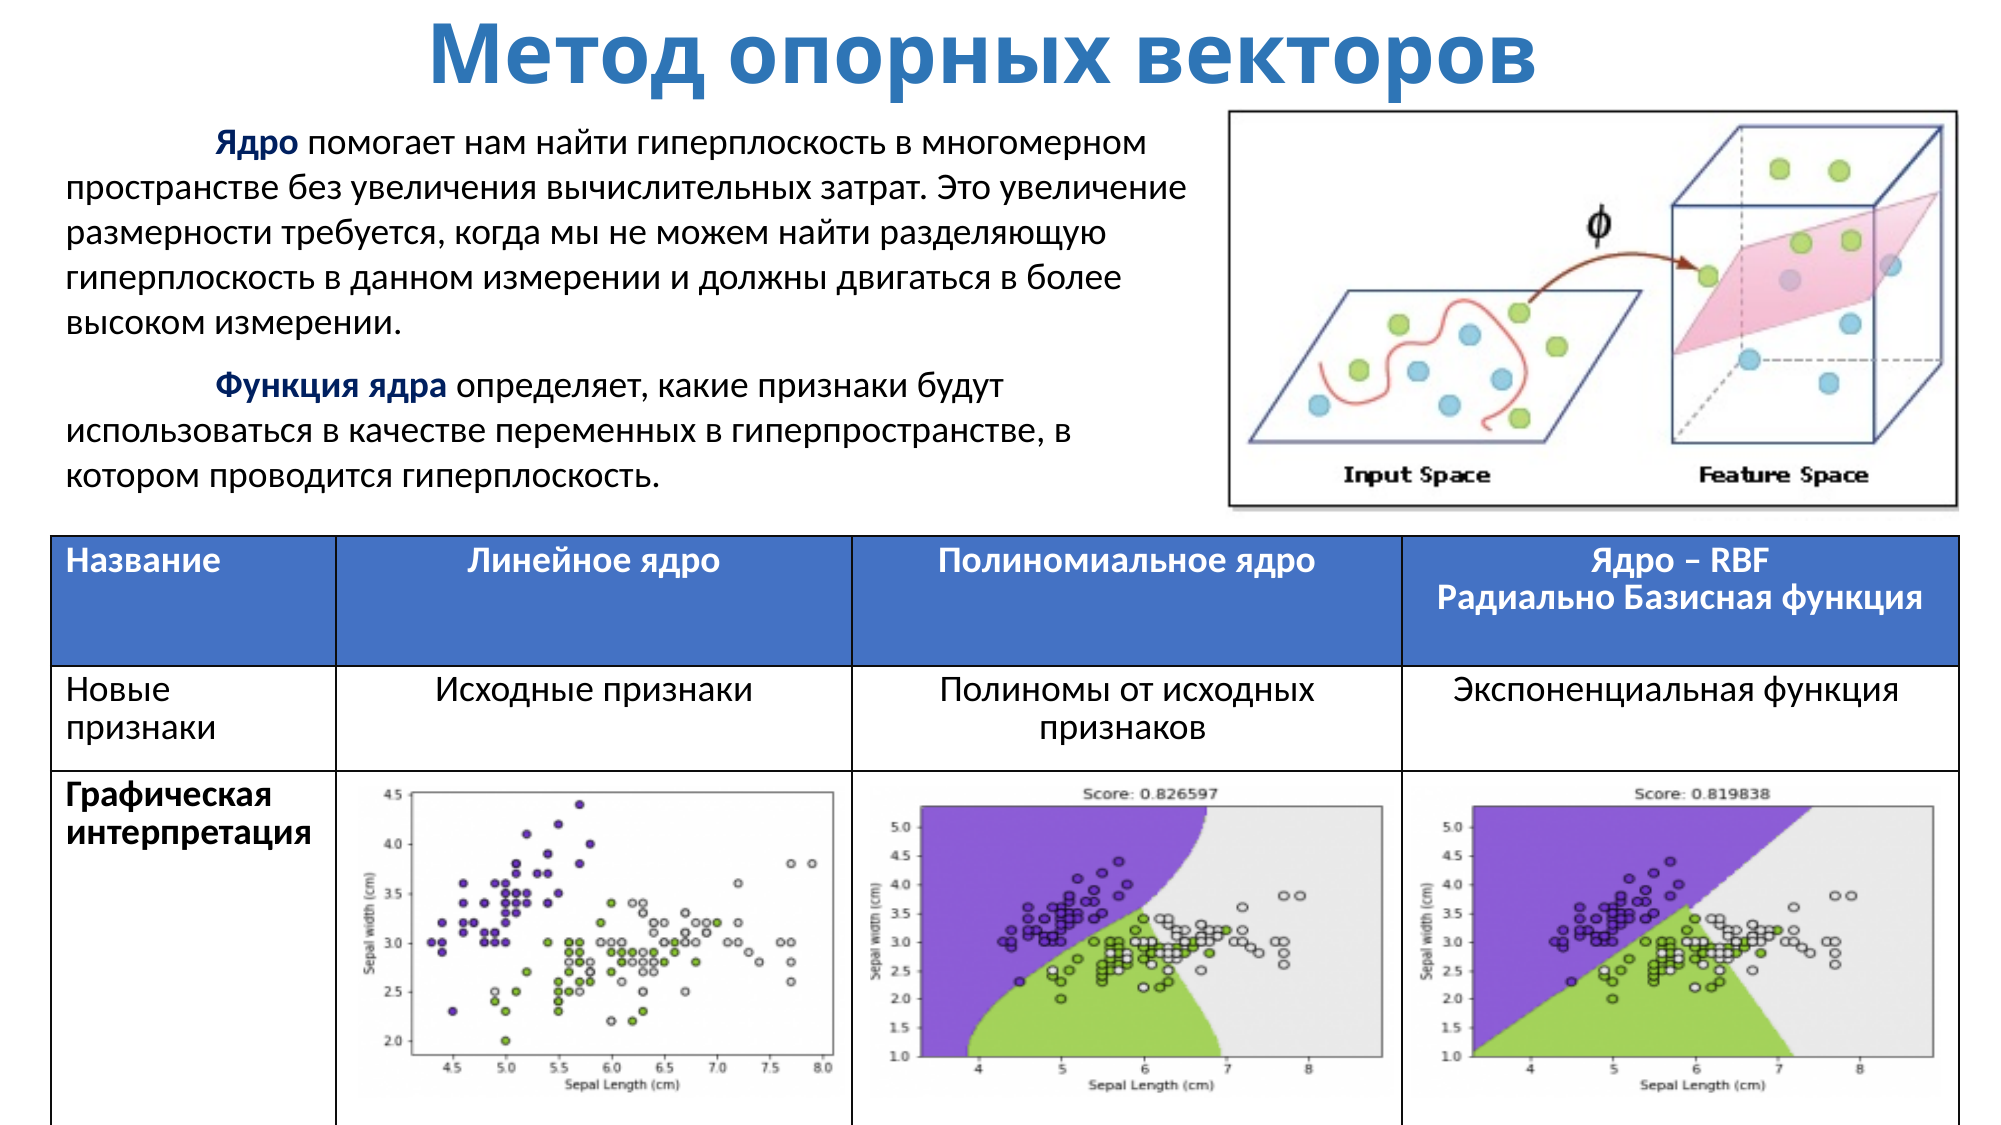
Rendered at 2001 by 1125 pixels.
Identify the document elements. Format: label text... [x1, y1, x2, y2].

picture [1222, 108, 1960, 521]
picture [1411, 786, 1941, 1098]
table_header Ядро – RBF Радиально Базисная функция [1403, 537, 1958, 665]
picture [870, 786, 1394, 1098]
table_header Линейное ядро [337, 537, 851, 665]
text_box Ядро помогает нам найти гиперплоскость в многомерном пространстве без увеличения вычислительных затрат. Это увеличение размерности требуется, когда мы не можем найти разделяющую гиперплоскость в данном измерении и должны двигаться в более высоком измерении. [50, 109, 1222, 350]
table_cell Экспоненциальная функция [1403, 667, 1958, 770]
table_cell [853, 772, 1401, 1125]
table_cell [1403, 772, 1958, 1125]
table_header Полиномиальное ядро [853, 537, 1401, 665]
table_cell [337, 772, 851, 1125]
table_cell Новые признаки [52, 667, 335, 770]
table_cell Исходные признаки [337, 667, 851, 770]
picture [358, 786, 845, 1098]
table_cell Полиномы от исходных признаков [853, 667, 1401, 770]
table_header Название [52, 537, 335, 665]
text_box Метод опорных векторов [411, 0, 1577, 108]
text_box Функция ядра определяет, какие признаки будут использоваться в качестве переменных в гиперпространстве, в котором проводится гиперплоскость. [50, 352, 1166, 502]
table_cell Графическая интерпретация [52, 772, 335, 1125]
